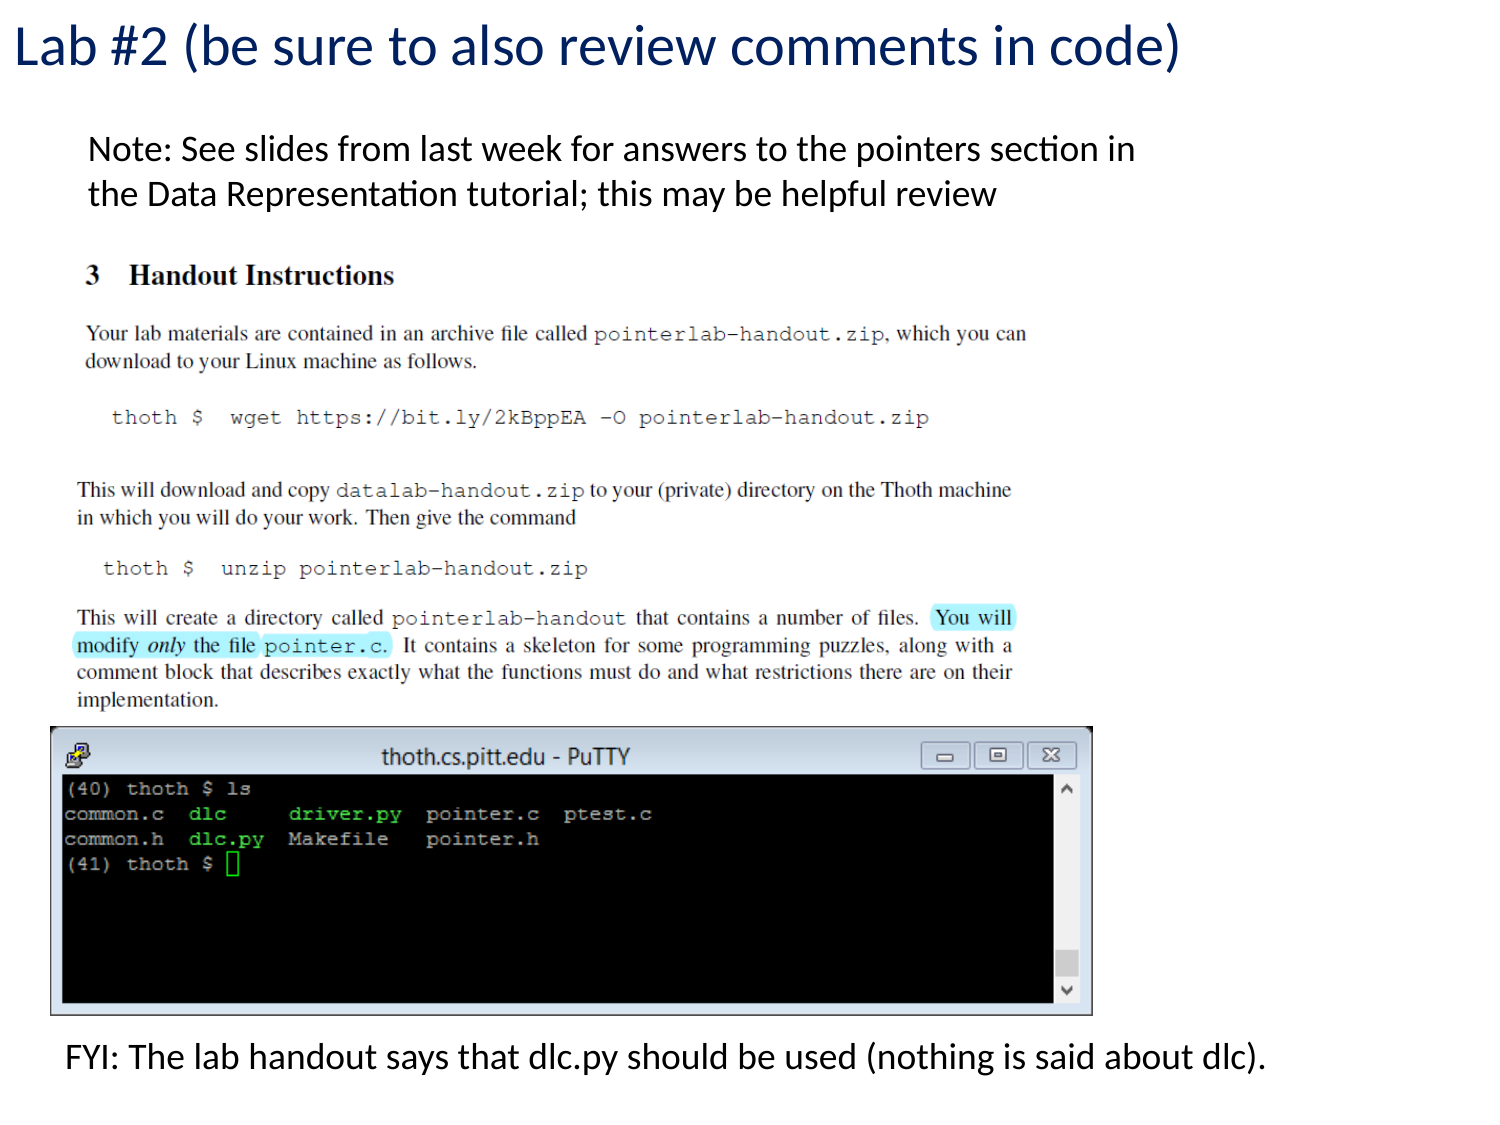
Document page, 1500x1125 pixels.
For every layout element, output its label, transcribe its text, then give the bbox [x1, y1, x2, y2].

text_box Note: See slides from last week for answers to the pointers section in the Data Representation tutorial; this may be helpful review [73, 116, 1206, 222]
picture [50, 466, 1093, 1016]
text_box FYI: The lab handout says that dlc.py should be used (nothing is said about dlc). [50, 1024, 1370, 1085]
text_box Lab #2 (be sure to also review comments in code) [0, 0, 1449, 85]
picture [73, 254, 1049, 458]
